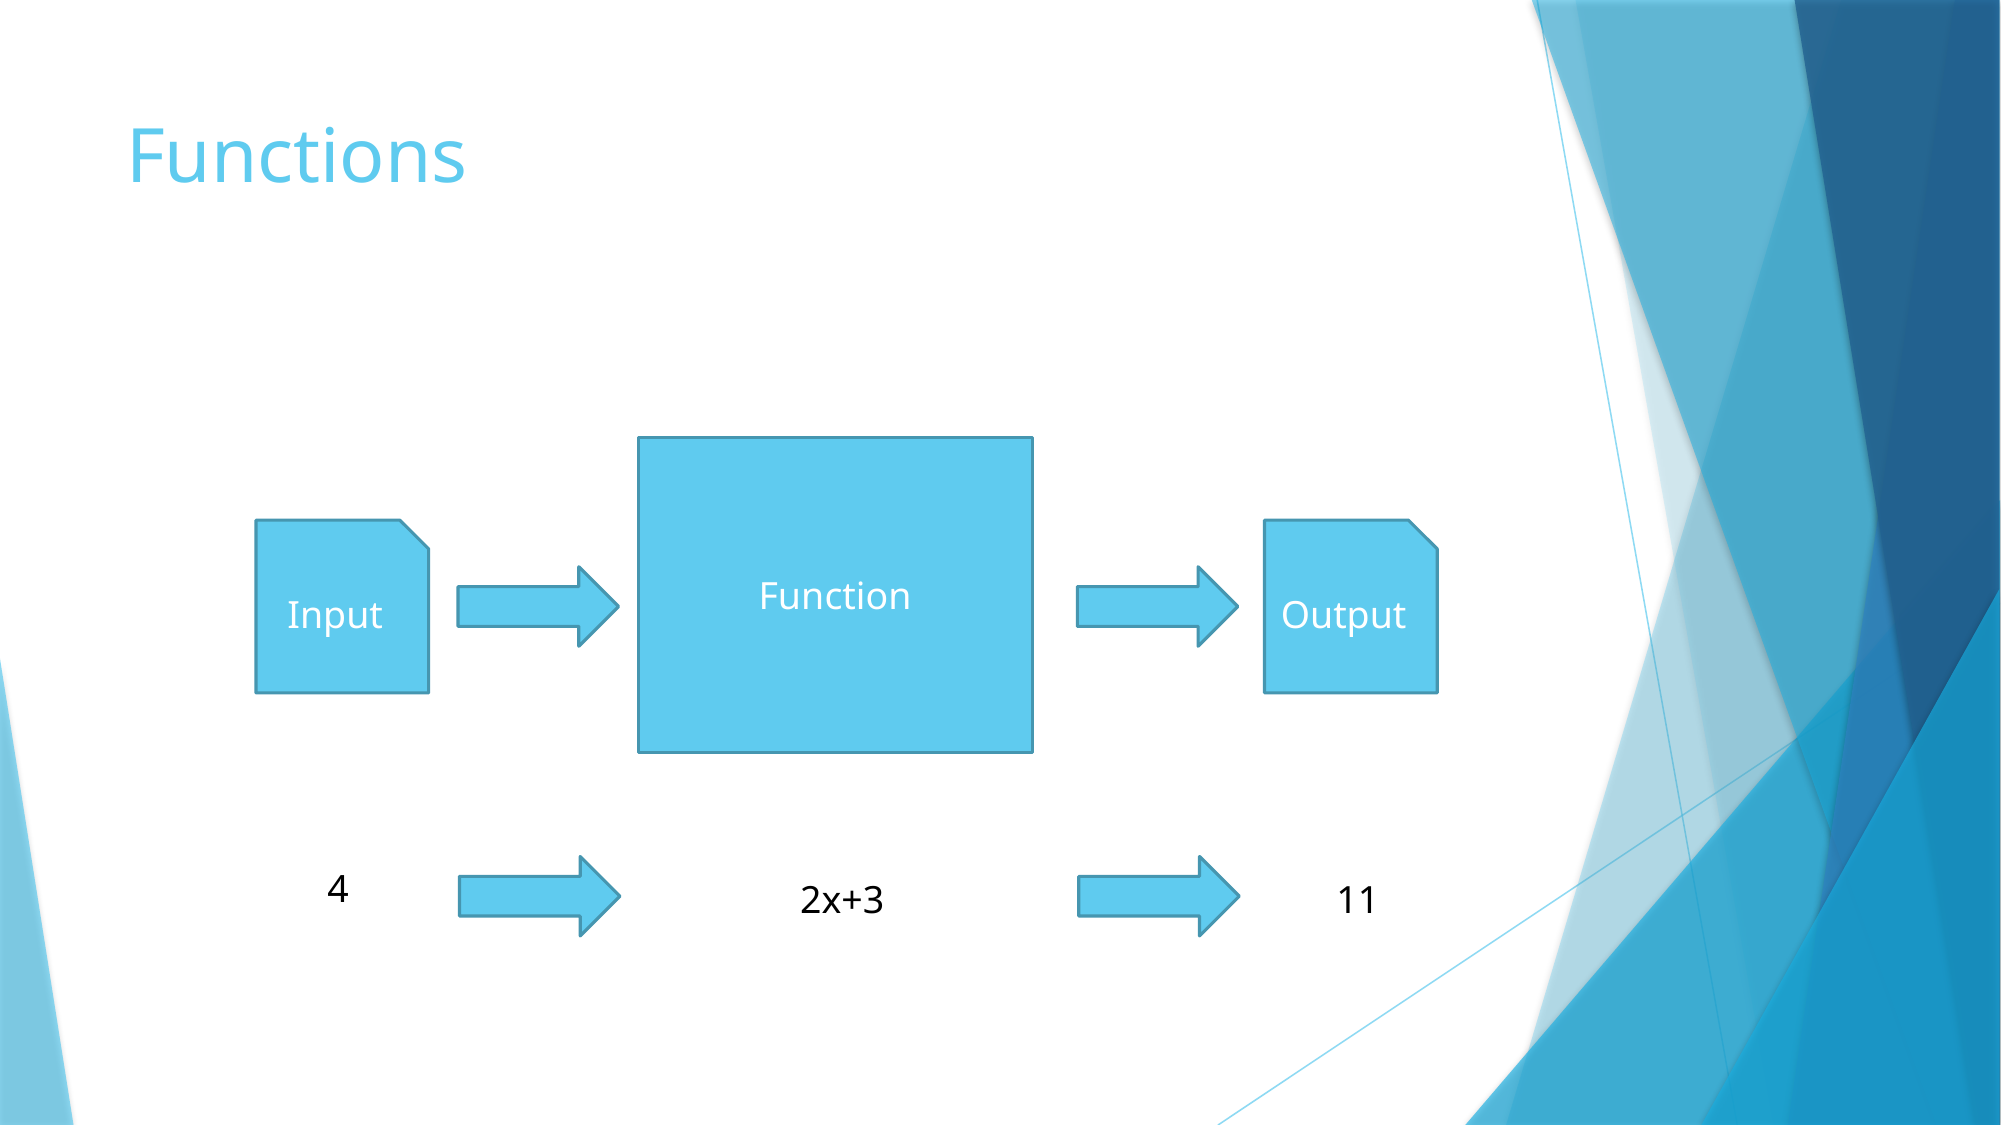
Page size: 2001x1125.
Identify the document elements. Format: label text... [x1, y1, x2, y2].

text_box Input [254, 518, 431, 695]
title Functions [111, 99, 1522, 317]
text_box [1075, 565, 1239, 648]
text_box 11 [1236, 868, 1480, 929]
text_box [457, 855, 622, 938]
text_box [456, 565, 620, 648]
text_box Output [1262, 518, 1439, 695]
text_box 4 [216, 857, 460, 918]
text_box 2x+3 [720, 868, 964, 929]
text_box Function [637, 436, 1034, 754]
text_box [1077, 855, 1241, 938]
